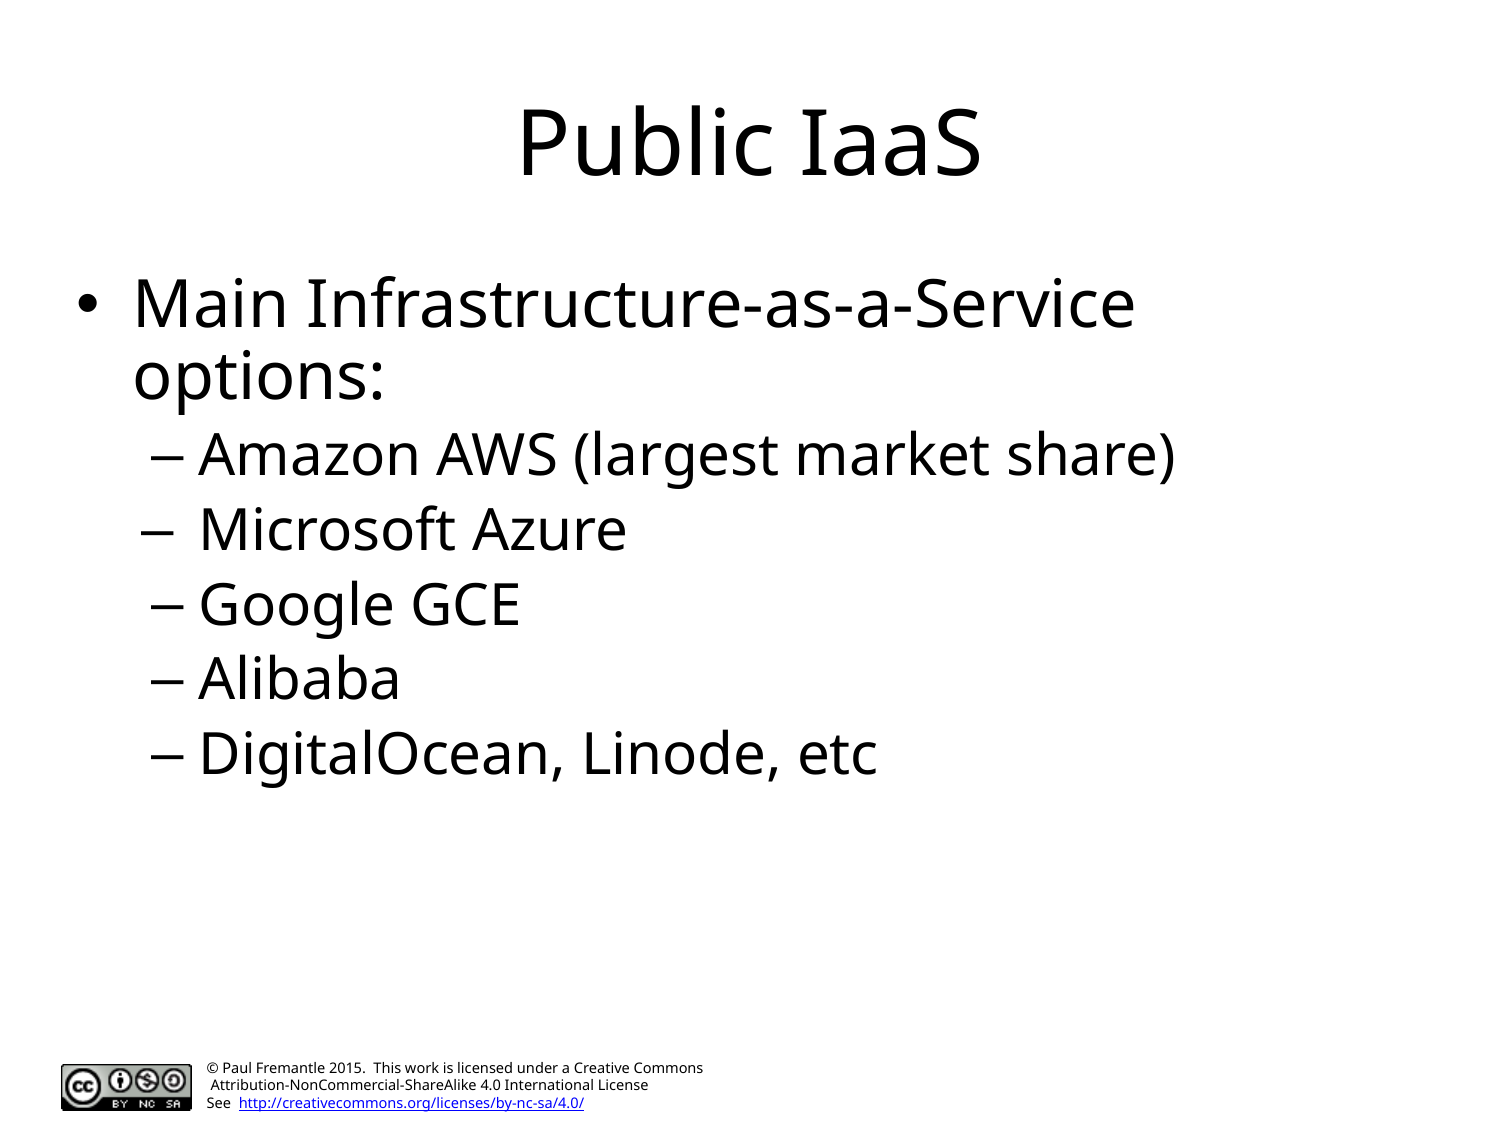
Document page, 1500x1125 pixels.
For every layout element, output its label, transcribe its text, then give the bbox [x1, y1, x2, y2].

title Public IaaS [75, 45, 1425, 233]
picture [61, 1064, 192, 1111]
list Main Infrastructure-as-a-Service options: Amazon AWS (largest market share) Microsoft Azure Google GCE Alibaba DigitalOcean, Linode, etc [61, 262, 1412, 1005]
